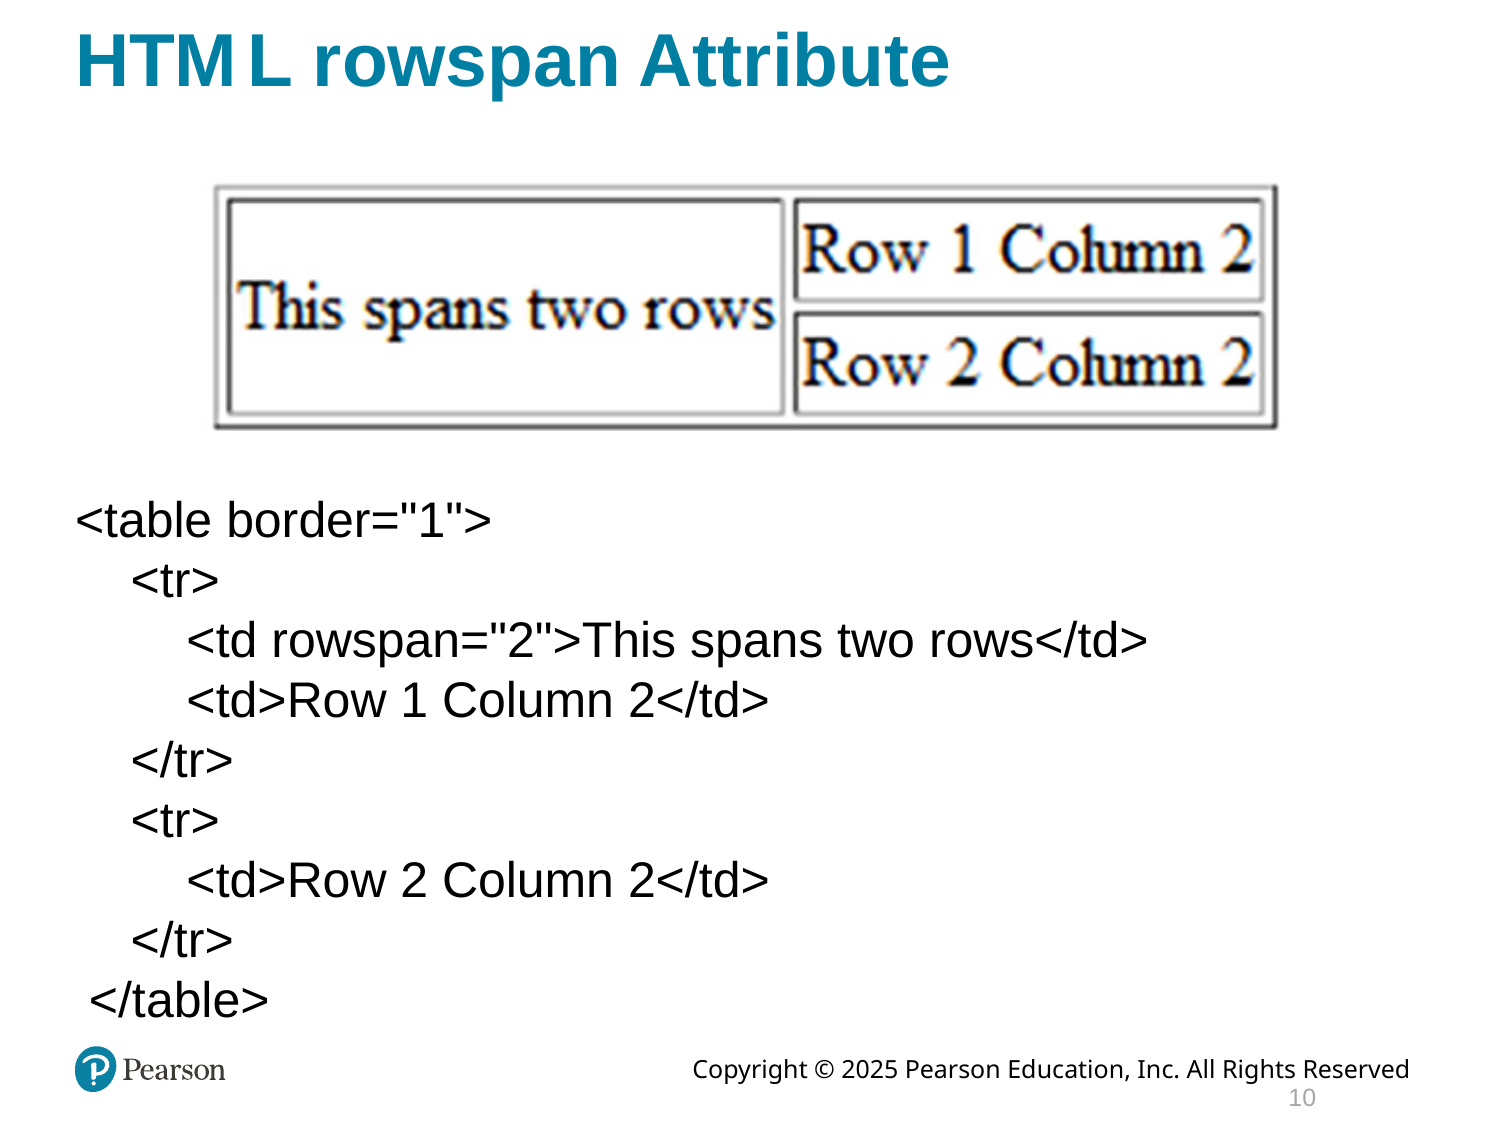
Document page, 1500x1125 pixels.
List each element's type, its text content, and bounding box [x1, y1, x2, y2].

list <table border="1"> <tr> <td rowspan="2">This spans two rows</td> <td>Row 1 Column 2</td> </tr> <tr> <td>Row 2 Column 2</td> </tr> </table> [75, 487, 1413, 1125]
picture [187, 148, 1312, 471]
title H T M L rowspan Attribute [75, 0, 1413, 102]
